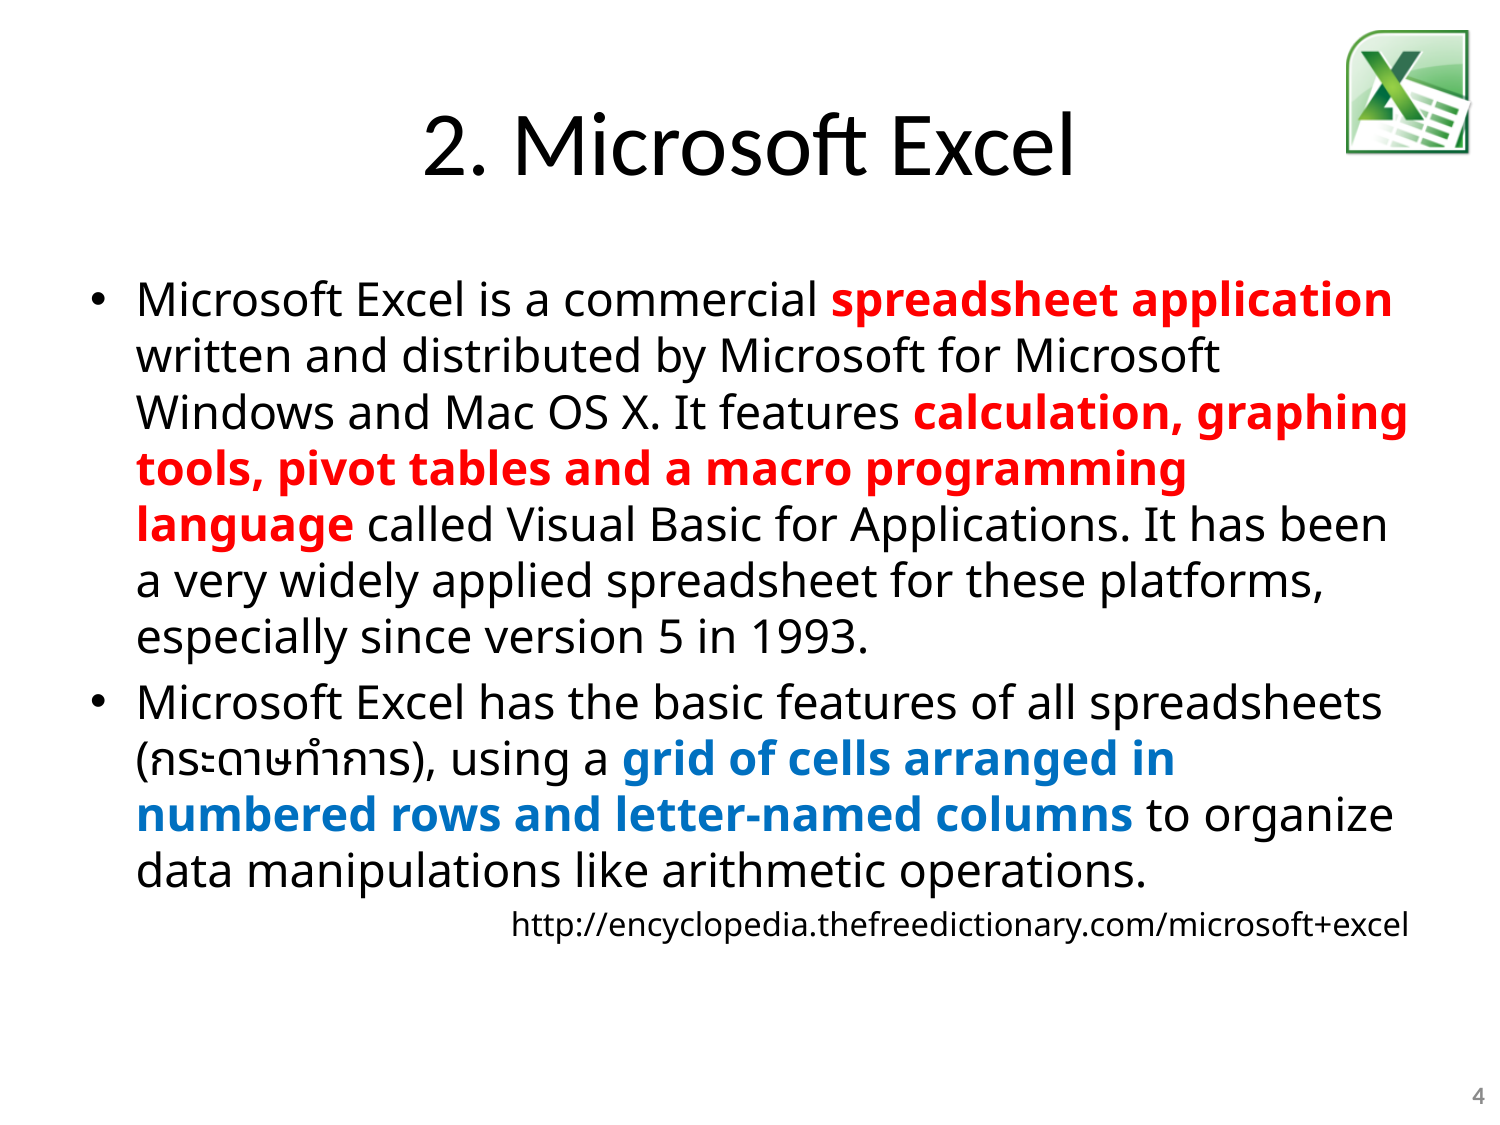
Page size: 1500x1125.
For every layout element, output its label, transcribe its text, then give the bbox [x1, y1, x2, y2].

picture [1345, 30, 1477, 162]
list Microsoft Excel is a commercial spreadsheet application written and distributed by Microsoft for Microsoft Windows and Mac OS X. It features calculation, graphing tools, pivot tables and a macro programming language called Visual Basic for Applications. It has been a very widely applied spreadsheet for these platforms, especially since version 5 in 1993. Microsoft Excel has the basic features of all spreadsheets (กระดาษทำการ), using a grid of cells arranged in numbered rows and letter-named columns to organize data manipulations like arithmetic operations. http://encyclopedia.thefreedictionary.com/microsoft+excel [75, 262, 1425, 1005]
slide_number 4 [1149, 1065, 1500, 1125]
title 2. Microsoft Excel [75, 45, 1425, 233]
